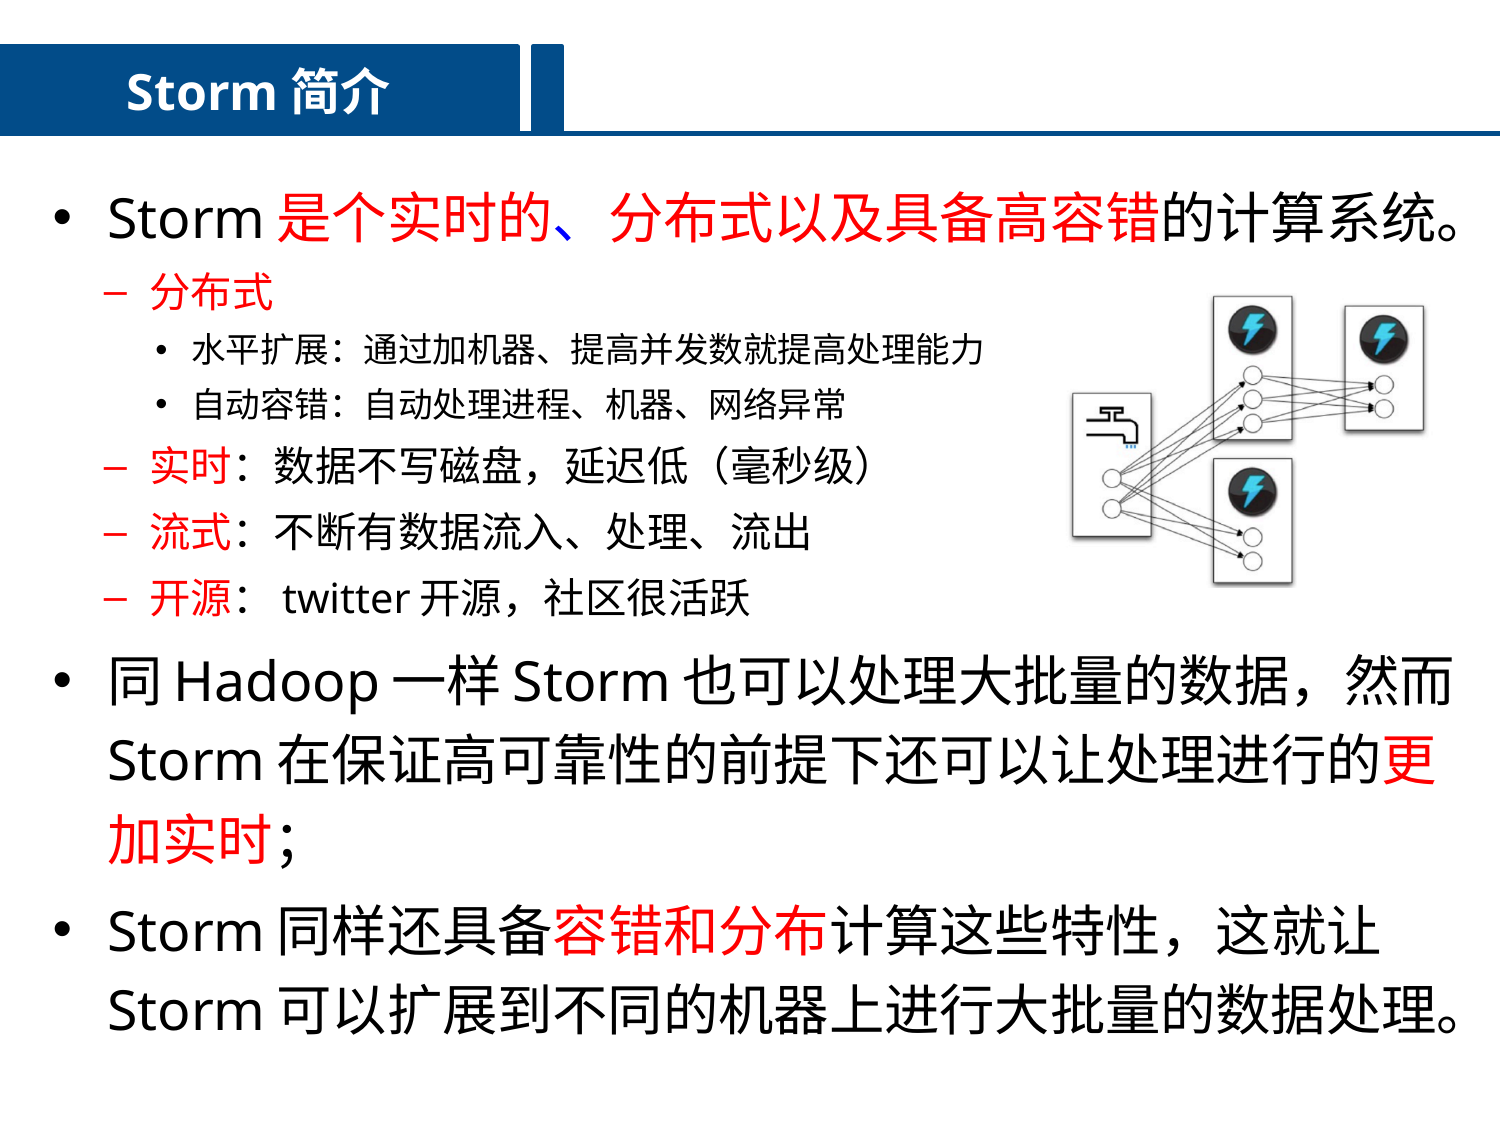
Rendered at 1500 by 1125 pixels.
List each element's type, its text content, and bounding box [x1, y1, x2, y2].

list Storm是个实时的、分布式以及具备高容错的计算系统。 分布式 水平扩展：通过加机器、提高并发数就提高处理能力 自动容错：自动处理进程、机器、网络异常 实时：数据不写磁盘，延迟低（毫秒级） 流式：不断有数据流入、处理、流出 开源：twitter开源，社区很活跃 同Hadoop一样Storm也可以处理大批量的数据，然而Storm在保证高可靠性的前提下还可以让处理进行的更加实时； Storm同样还具备容错和分布计算这些特性，这就让Storm可以扩展到不同的机器上进行大批量的数据处理。 [37, 162, 1488, 1100]
picture [1049, 287, 1446, 588]
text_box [0, 46, 563, 134]
